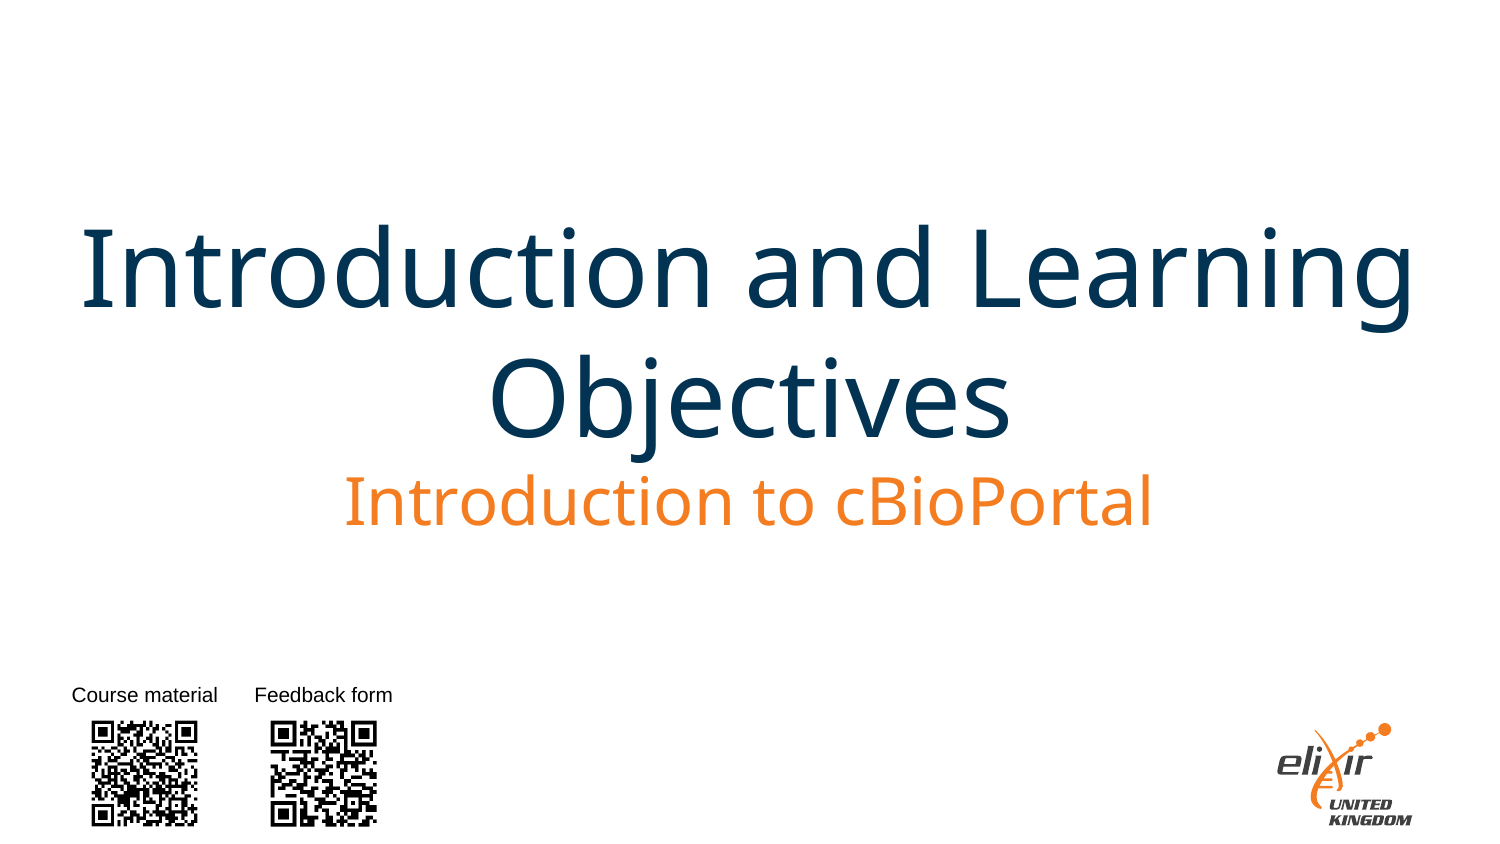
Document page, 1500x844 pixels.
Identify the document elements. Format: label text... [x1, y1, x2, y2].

subtitle Introduction to cBioPortal [76, 458, 1424, 589]
title Introduction and Learning Objectives [76, 114, 1424, 458]
text_box Feedback form [237, 673, 410, 714]
picture [255, 705, 392, 842]
text_box Course material [47, 673, 237, 714]
picture [76, 705, 213, 842]
